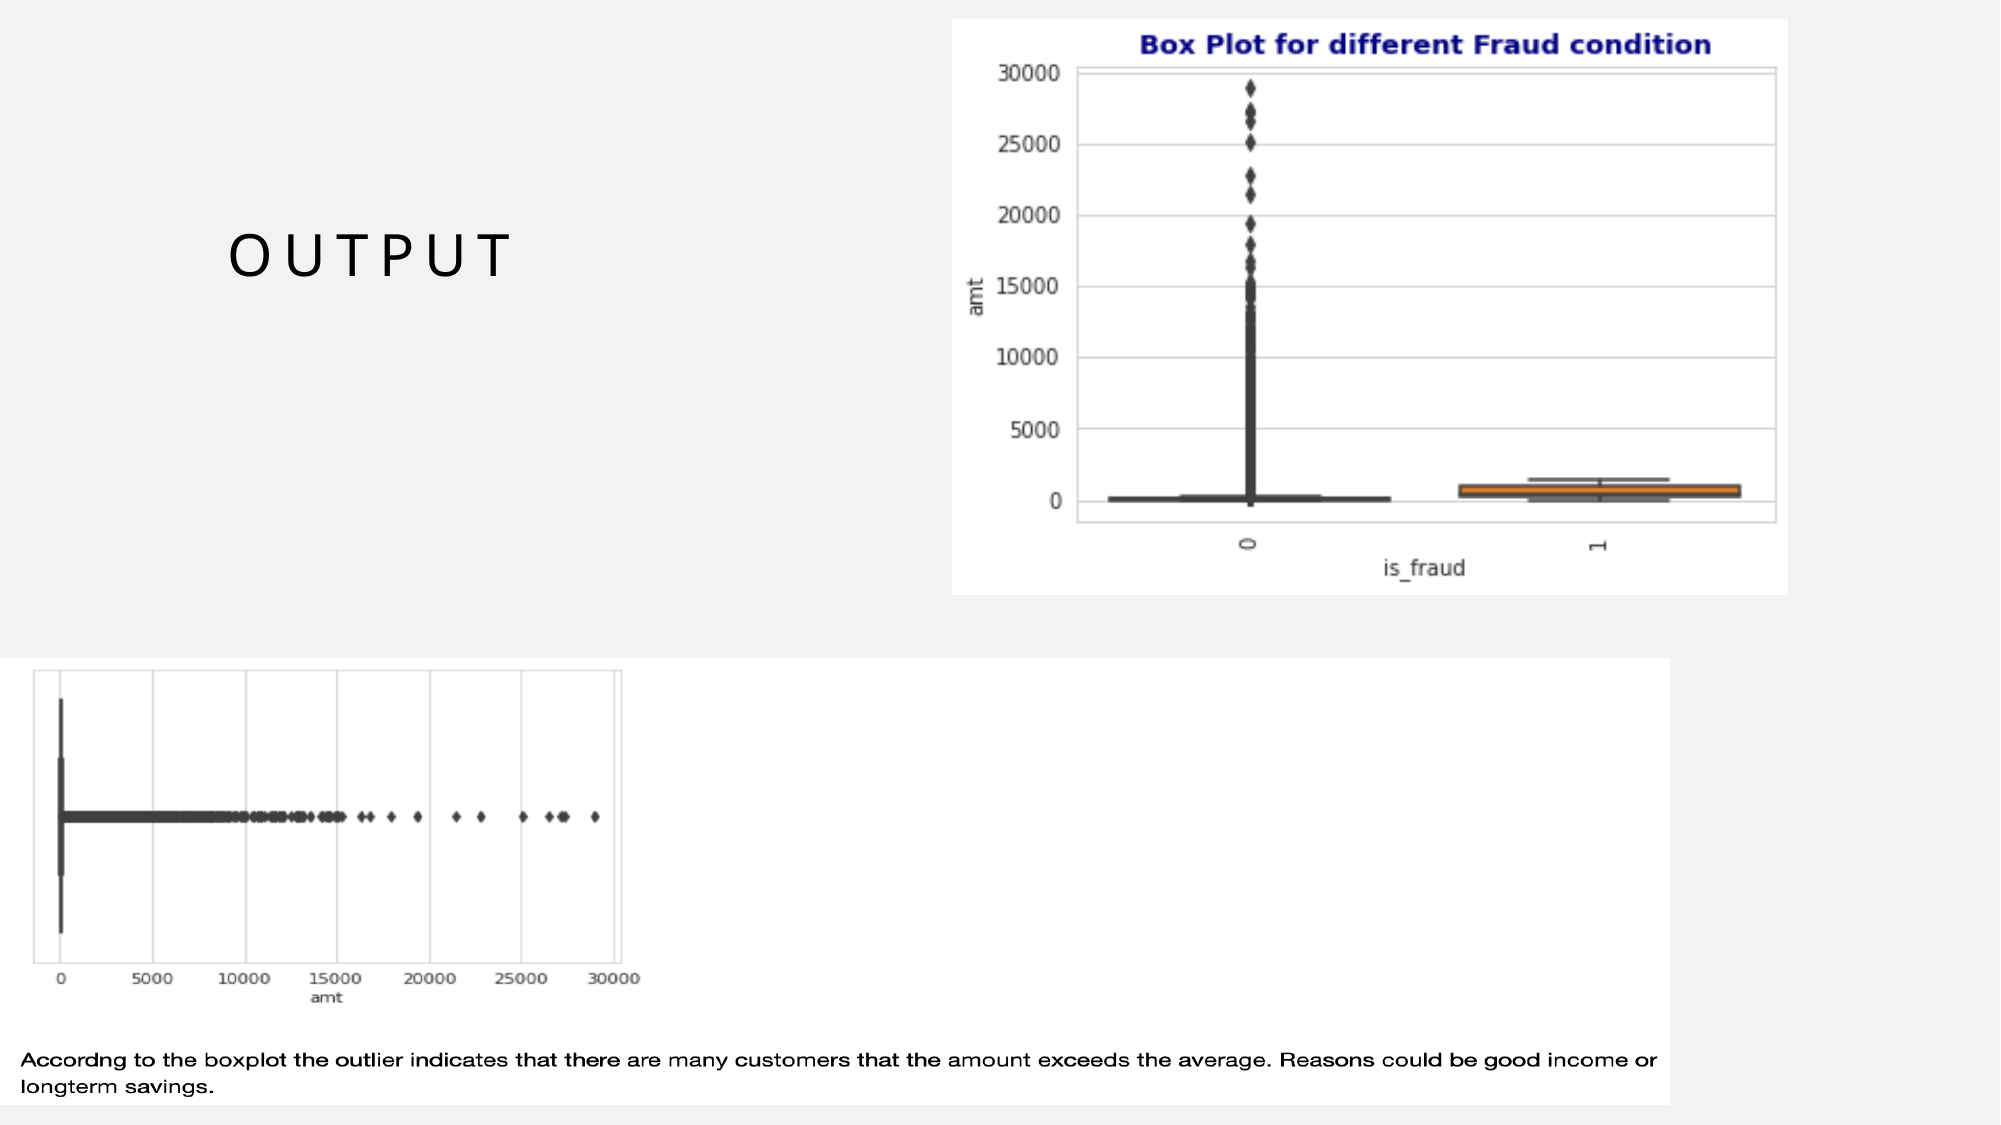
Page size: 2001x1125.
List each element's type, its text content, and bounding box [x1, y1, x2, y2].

title Output [212, 138, 951, 354]
picture [0, 658, 1670, 1105]
picture [951, 19, 1788, 595]
